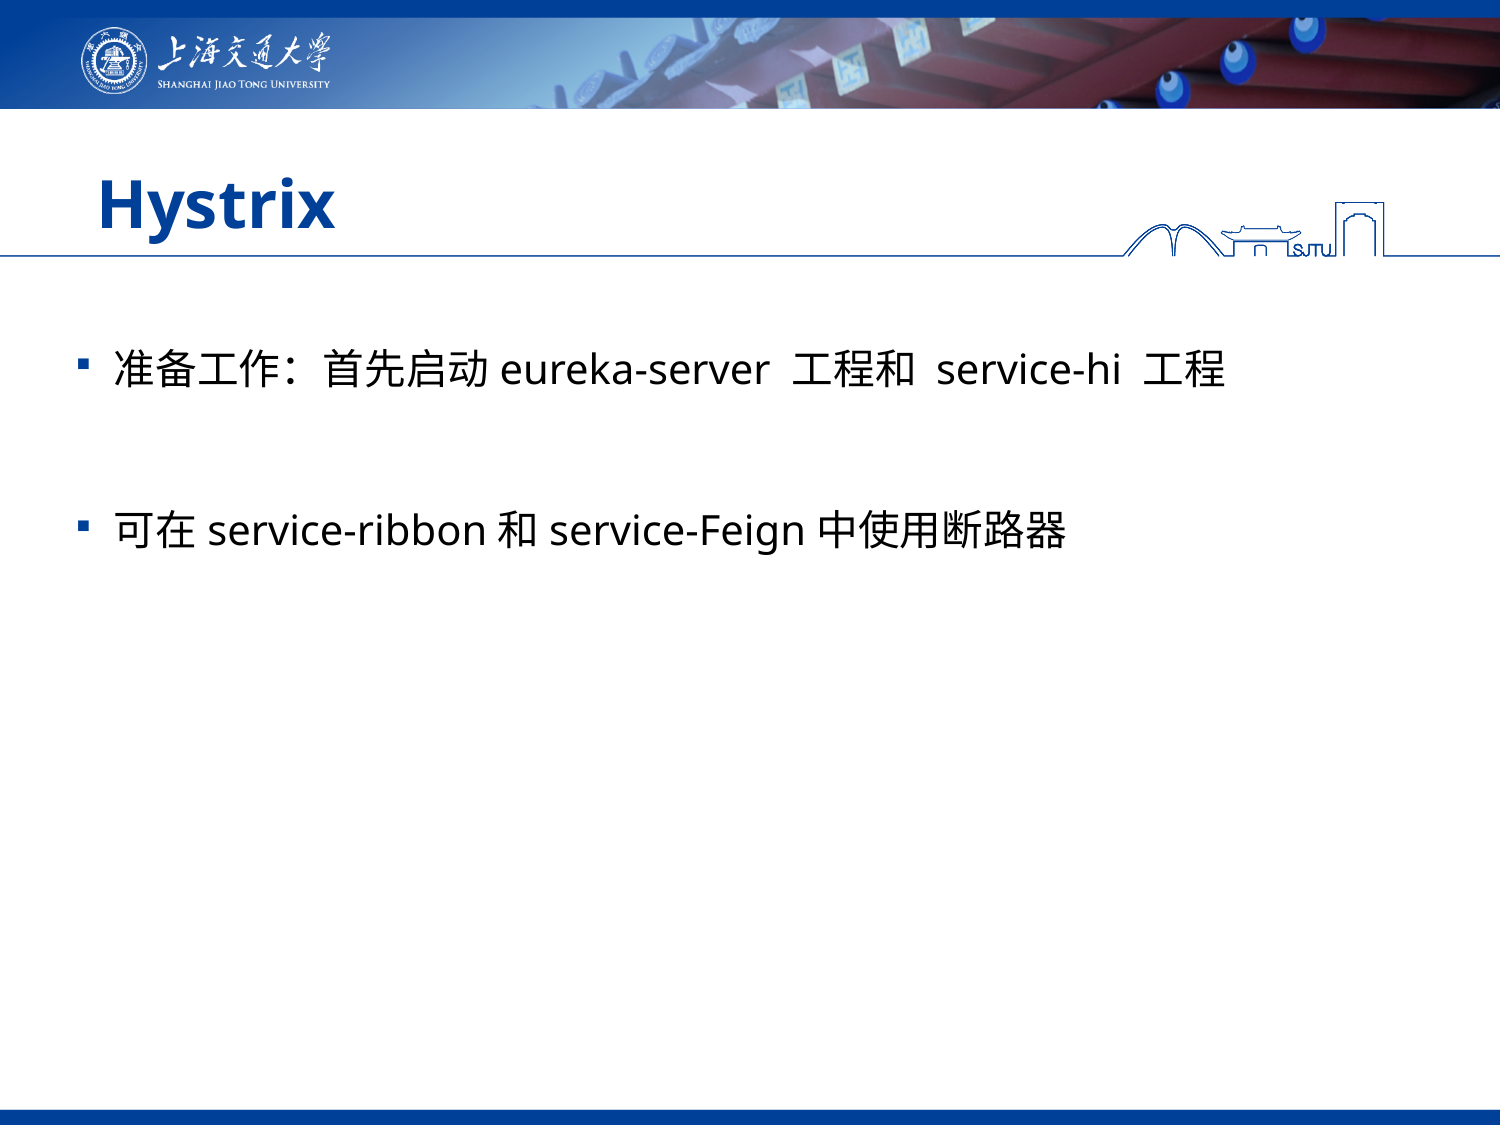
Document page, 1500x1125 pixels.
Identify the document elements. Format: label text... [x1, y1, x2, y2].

picture [0, 18, 1500, 109]
list 准备工作：首先启动eureka-server 工程和 service-hi 工程 可在service-ribbon和service-Feign中使用断路器 [61, 253, 1455, 1084]
title Hystrix [81, 159, 1455, 254]
